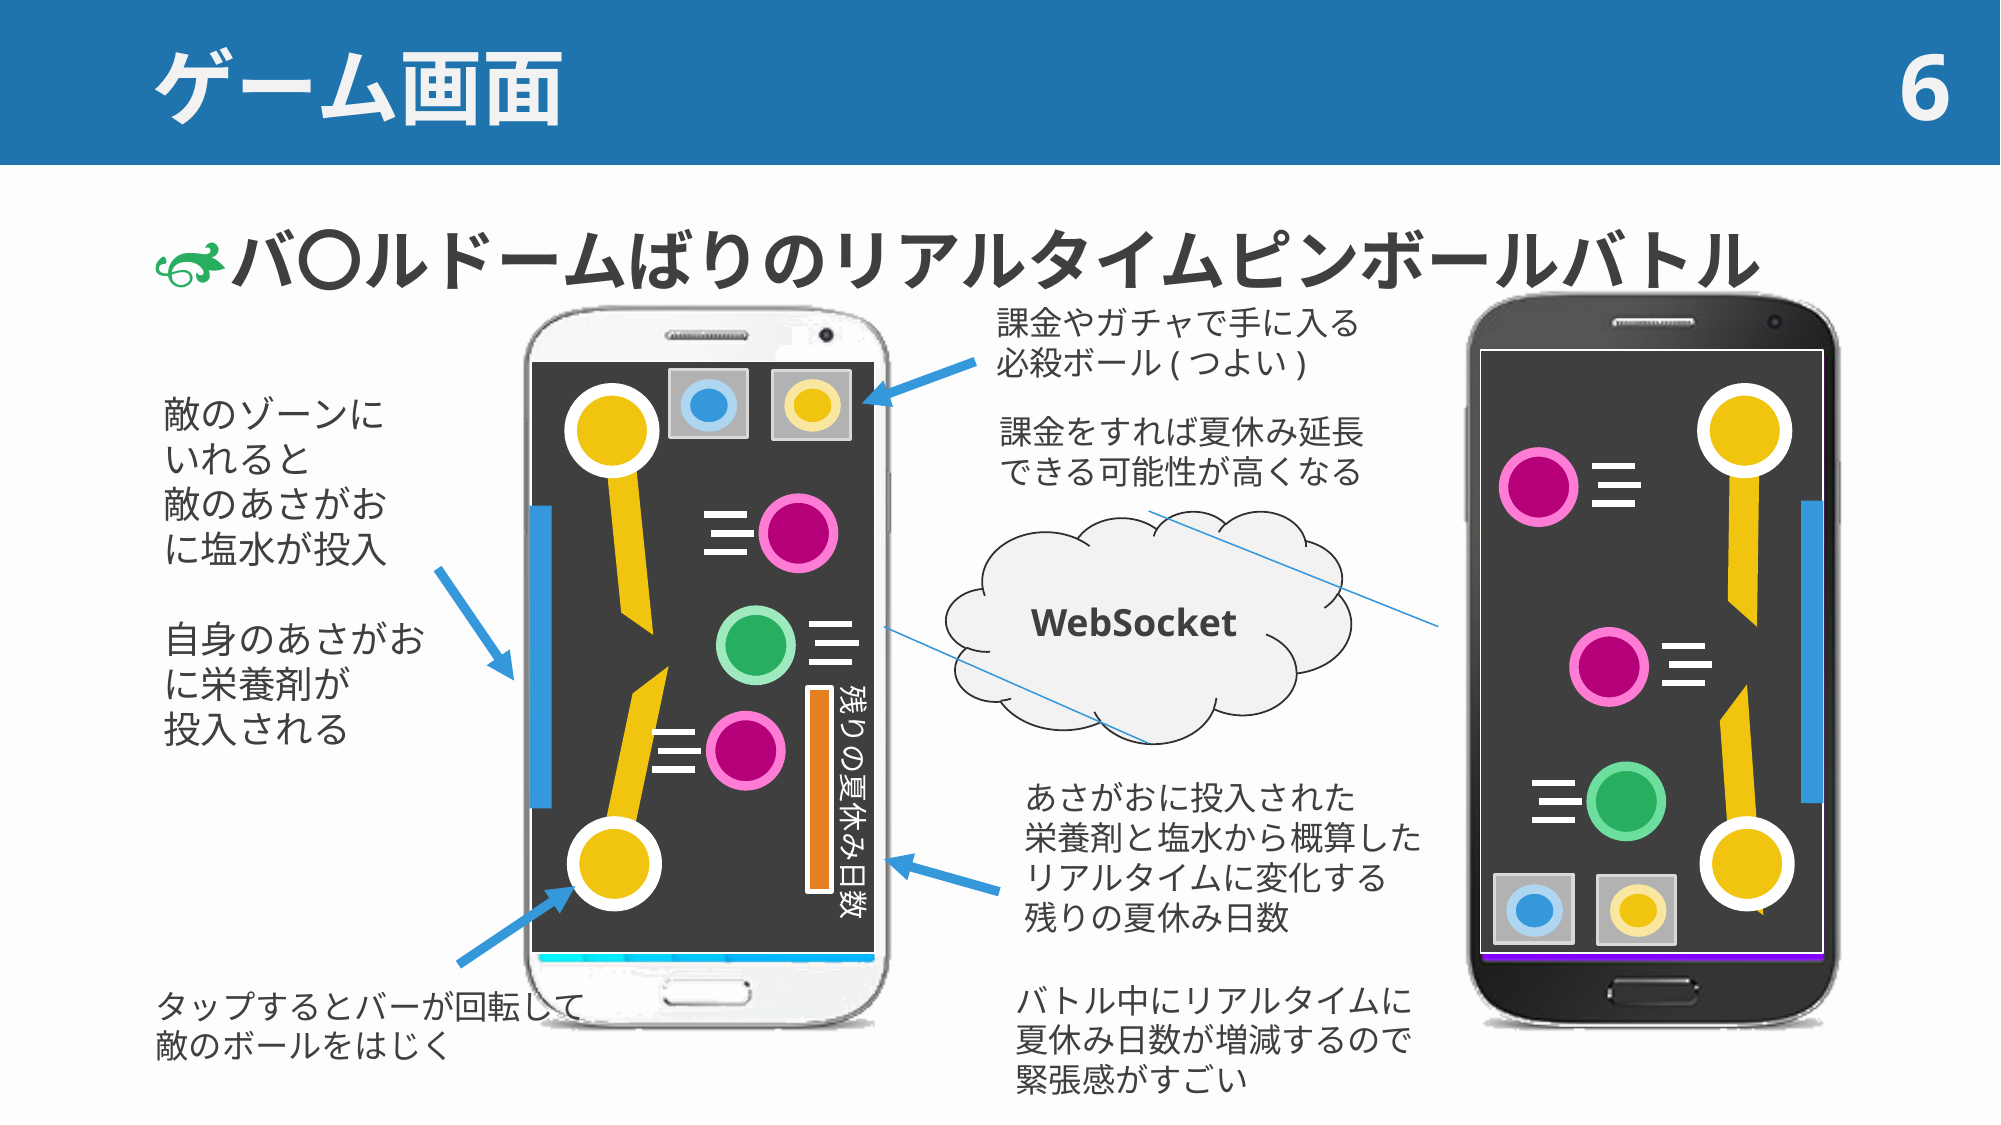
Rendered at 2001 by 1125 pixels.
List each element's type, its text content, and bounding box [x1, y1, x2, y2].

text_box 敵のゾーンに いれると 敵のあさがお に塩水が投入 自身のあさがお に栄養剤が 投入される [148, 383, 293, 759]
text_box WebSocket [944, 517, 1353, 746]
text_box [437, 568, 515, 681]
picture [293, 294, 931, 1044]
text_box タップするとバーが回転して 敵のボールをはじく [140, 978, 602, 1073]
title ゲーム画面 [137, 0, 1775, 183]
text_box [458, 885, 576, 965]
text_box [861, 361, 976, 404]
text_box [883, 858, 1000, 892]
text_box WebSocket [1168, 510, 1344, 587]
text_box 課金やガチャで手に入る 必殺ボール(つよい) [981, 294, 1377, 390]
text_box バトル中にリアルタイムに 夏休み日数が増減するので 緊張感がすごい [1000, 972, 1430, 1107]
list バ〇ルドームばりのリアルタイムピンボールバトル [137, 211, 1863, 319]
text_box あさがおに投入された 栄養剤と塩水から概算した リアルタイムに変化する 残りの夏休み日数 [1009, 769, 1435, 944]
picture [1435, 280, 2001, 1044]
text_box 課金をすれば夏休み延長 できる可能性が高くなる [984, 403, 1381, 499]
slide_number 6 [1517, 37, 1968, 146]
